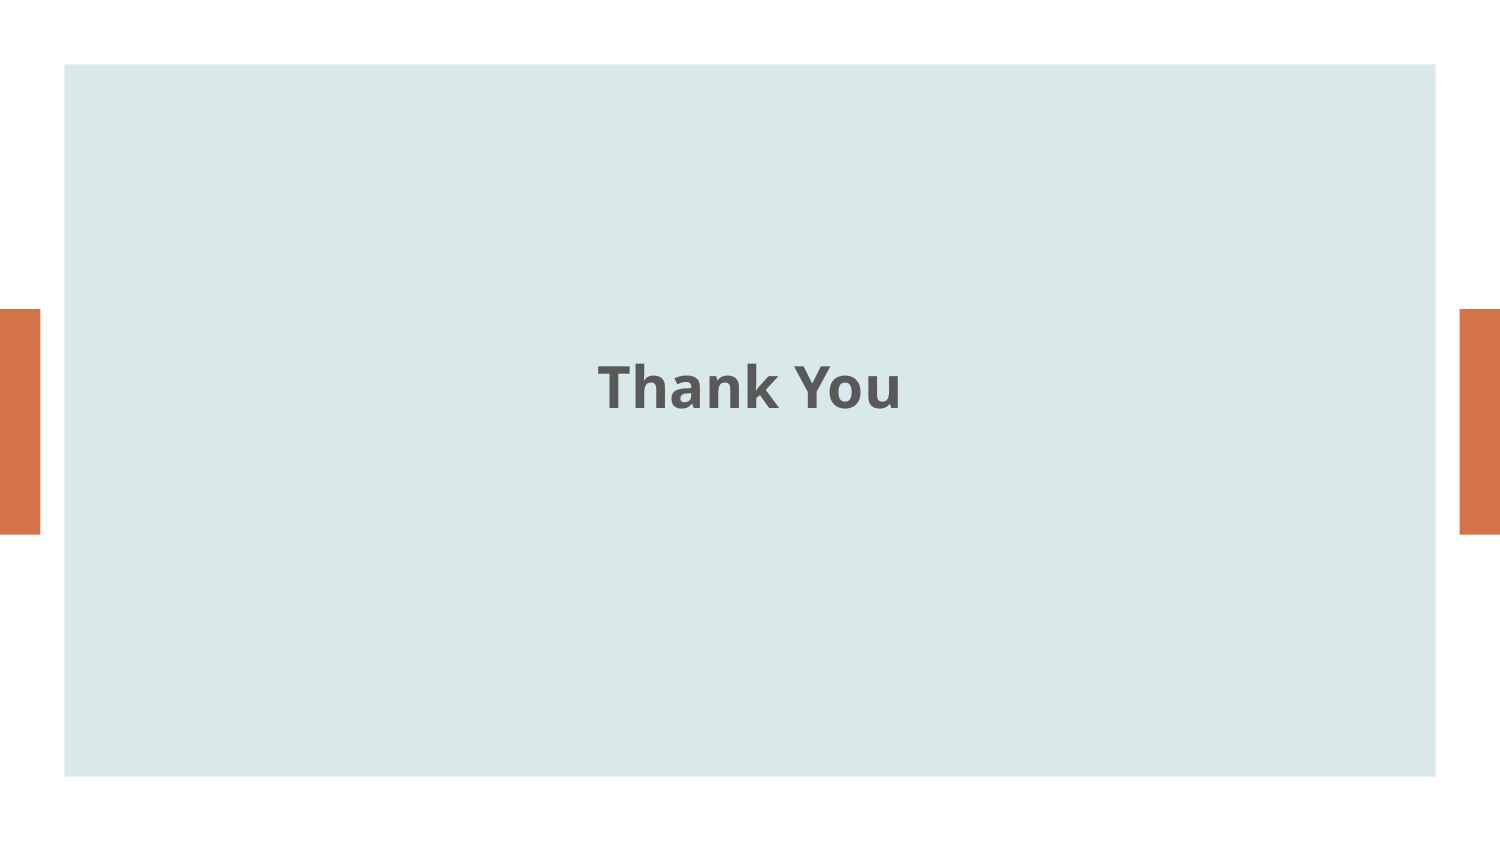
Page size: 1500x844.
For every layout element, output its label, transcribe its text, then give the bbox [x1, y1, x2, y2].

title Thank You [568, 335, 932, 509]
